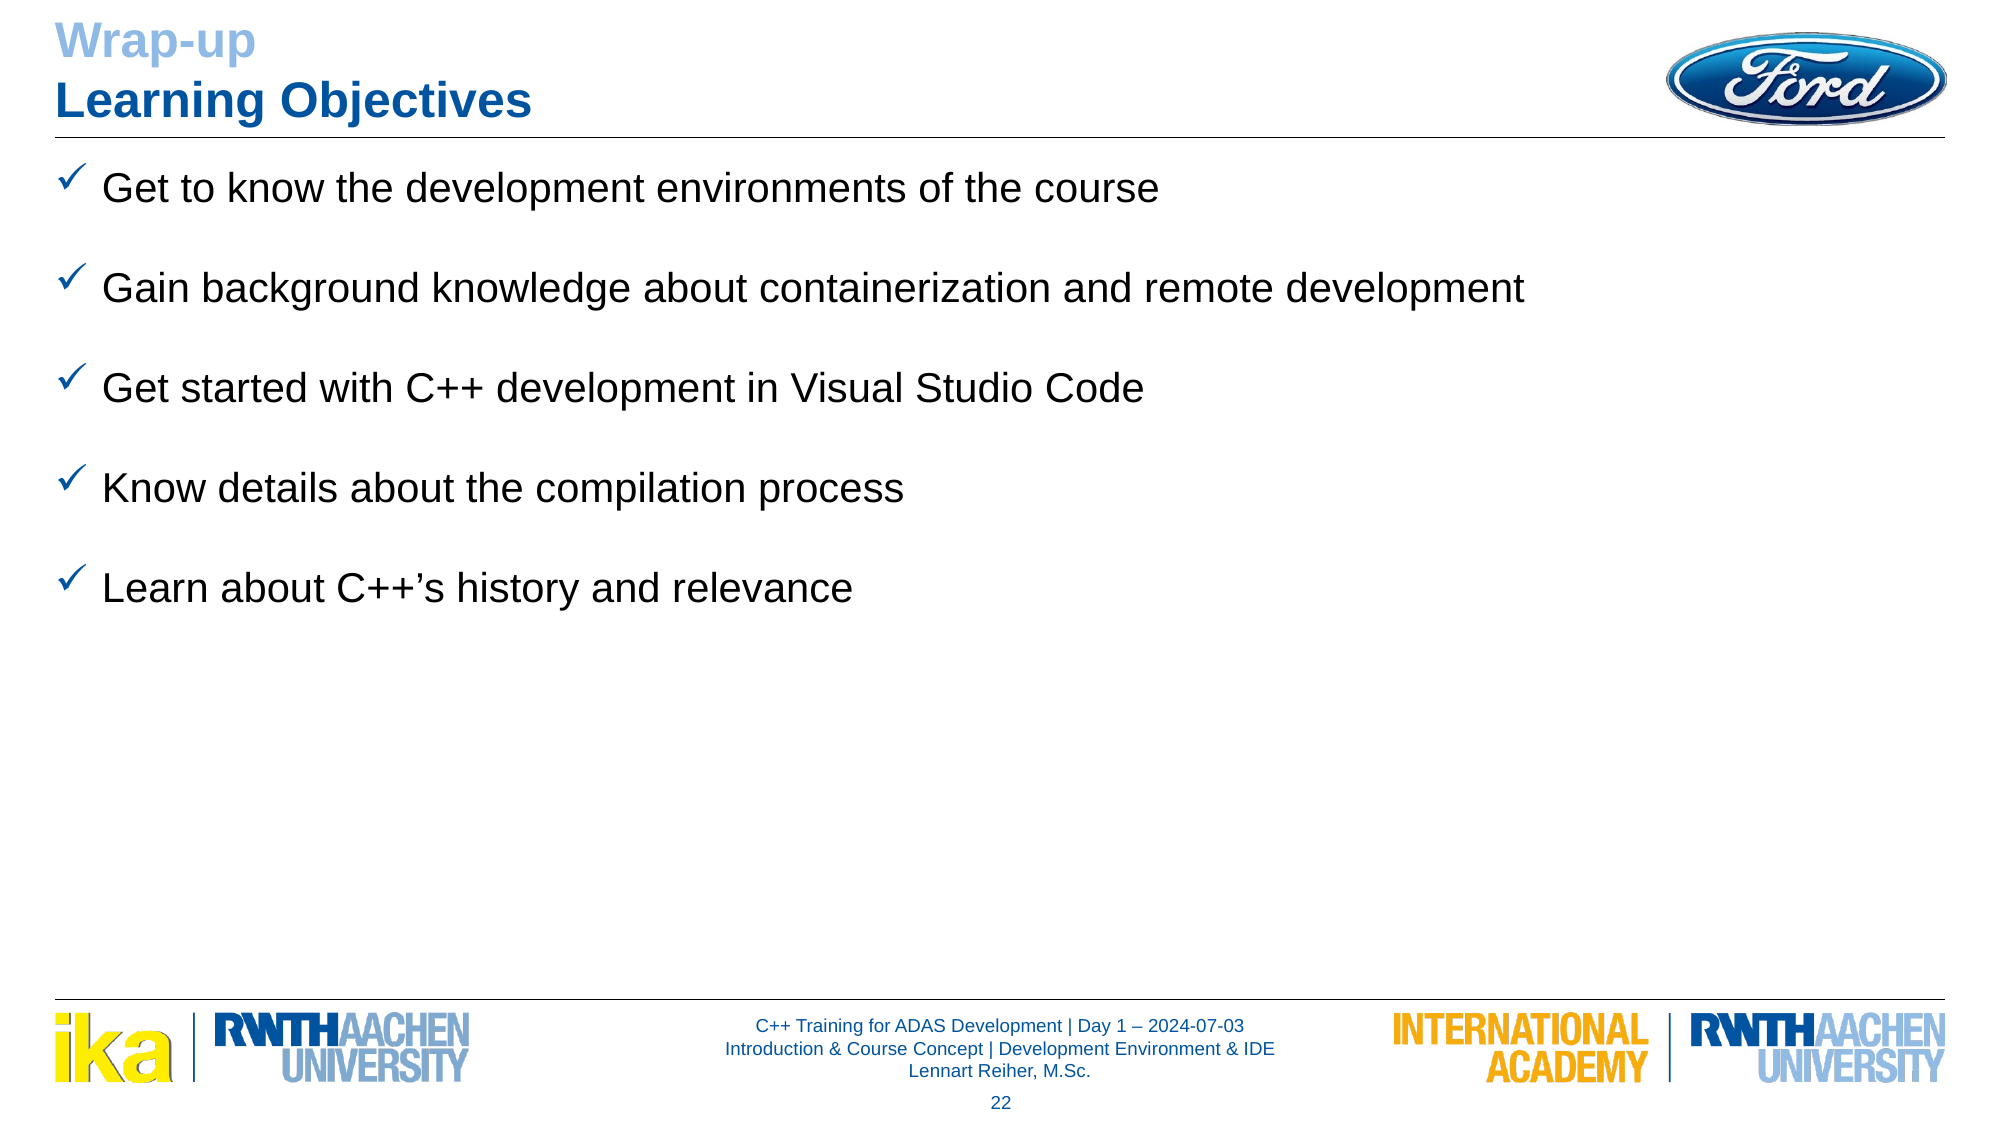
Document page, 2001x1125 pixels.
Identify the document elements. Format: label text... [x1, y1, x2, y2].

list Get to know the development environments of the course Gain background knowledge about containerization and remote development Get started with C++ development in Visual Studio Code Know details about the compilation process Learn about C++’s history and relevance [54, 160, 1945, 976]
slide_number 22 [962, 1082, 1040, 1122]
picture [55, 1012, 469, 1083]
picture [1394, 1012, 1945, 1083]
list Wrap-up Learning Objectives [55, 7, 1945, 129]
